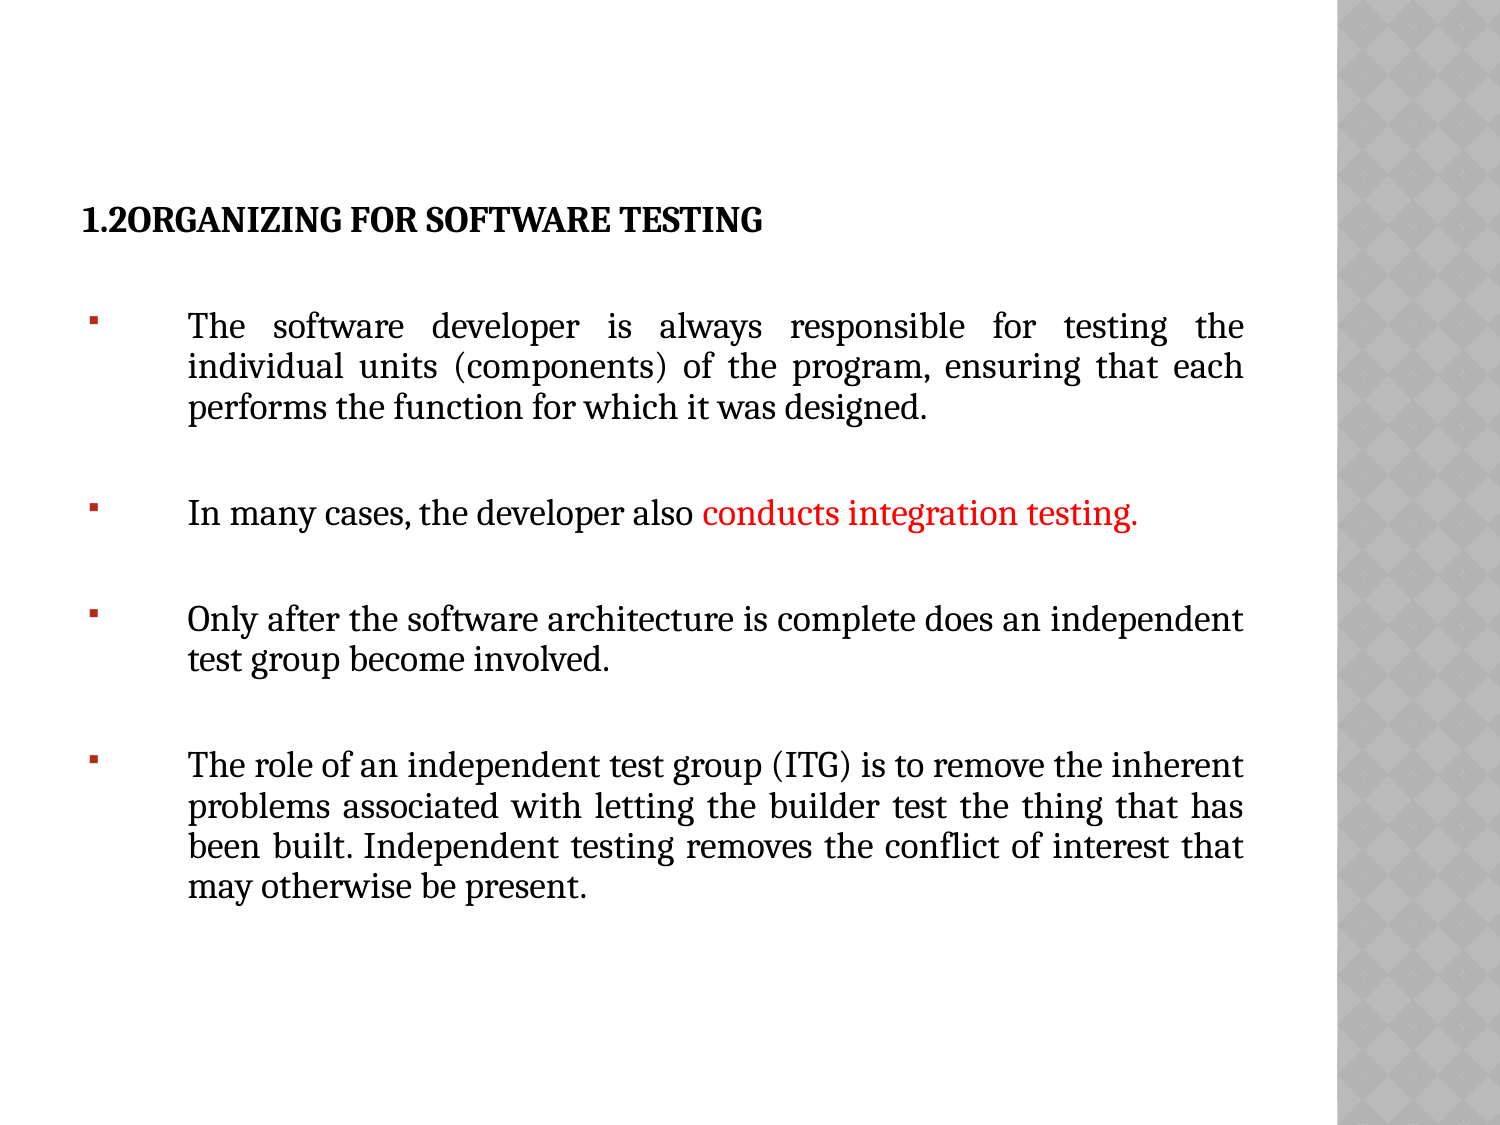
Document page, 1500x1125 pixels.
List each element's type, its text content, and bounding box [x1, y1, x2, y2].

list The software developer is always responsible for testing the individual units (components) of the program, ensuring that each performs the function for which it was designed. In many cases, the developer also conducts integration testing. Only after the software architecture is complete does an independent test group become involved. The role of an independent test group (ITG) is to remove the inherent problems associated with letting the builder test the thing that has been built. Independent testing removes the conflict of interest that may otherwise be present. [72, 298, 1261, 1094]
title 1.2Organizing for Software Testing [75, 52, 1263, 240]
